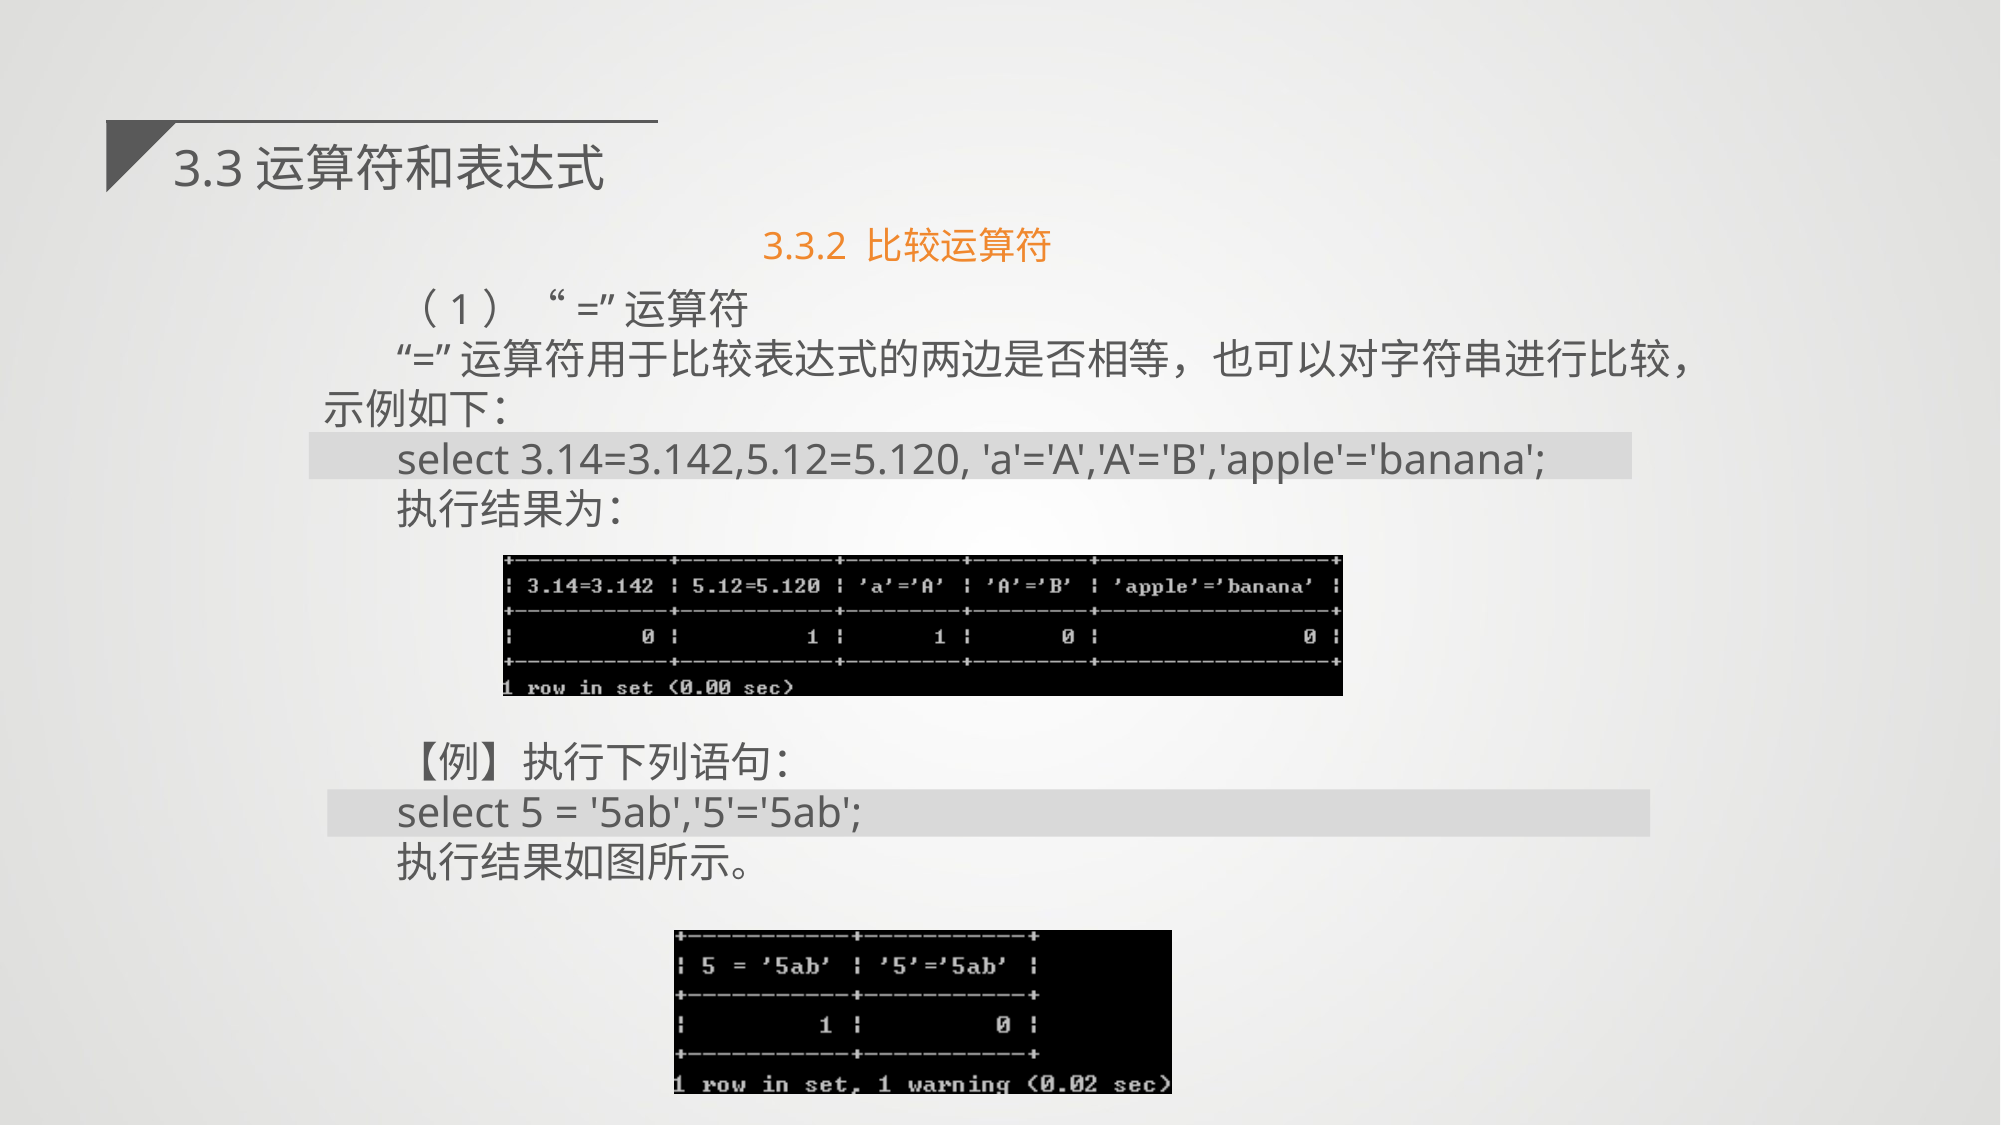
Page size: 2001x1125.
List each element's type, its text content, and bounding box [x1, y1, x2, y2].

text_box （1）“=”运算符 “=”运算符用于比较表达式的两边是否相等，也可以对字符串进行比较，示例如下： select 3.14=3.142,5.12=5.120, 'a'='A','A'='B','apple'='banana'; 执行结果为： [308, 275, 1691, 591]
text_box [1088, 788, 1651, 838]
text_box [105, 120, 178, 195]
text_box 【例】执行下列语句： select 5 = '5ab','5'='5ab'; 执行结果如图所示。 [308, 728, 1088, 1029]
text_box 3.3.2 比较运算符 [747, 192, 1069, 275]
picture [0, 0, 2001, 1125]
text_box 3.3运算符和表达式 [158, 103, 752, 230]
